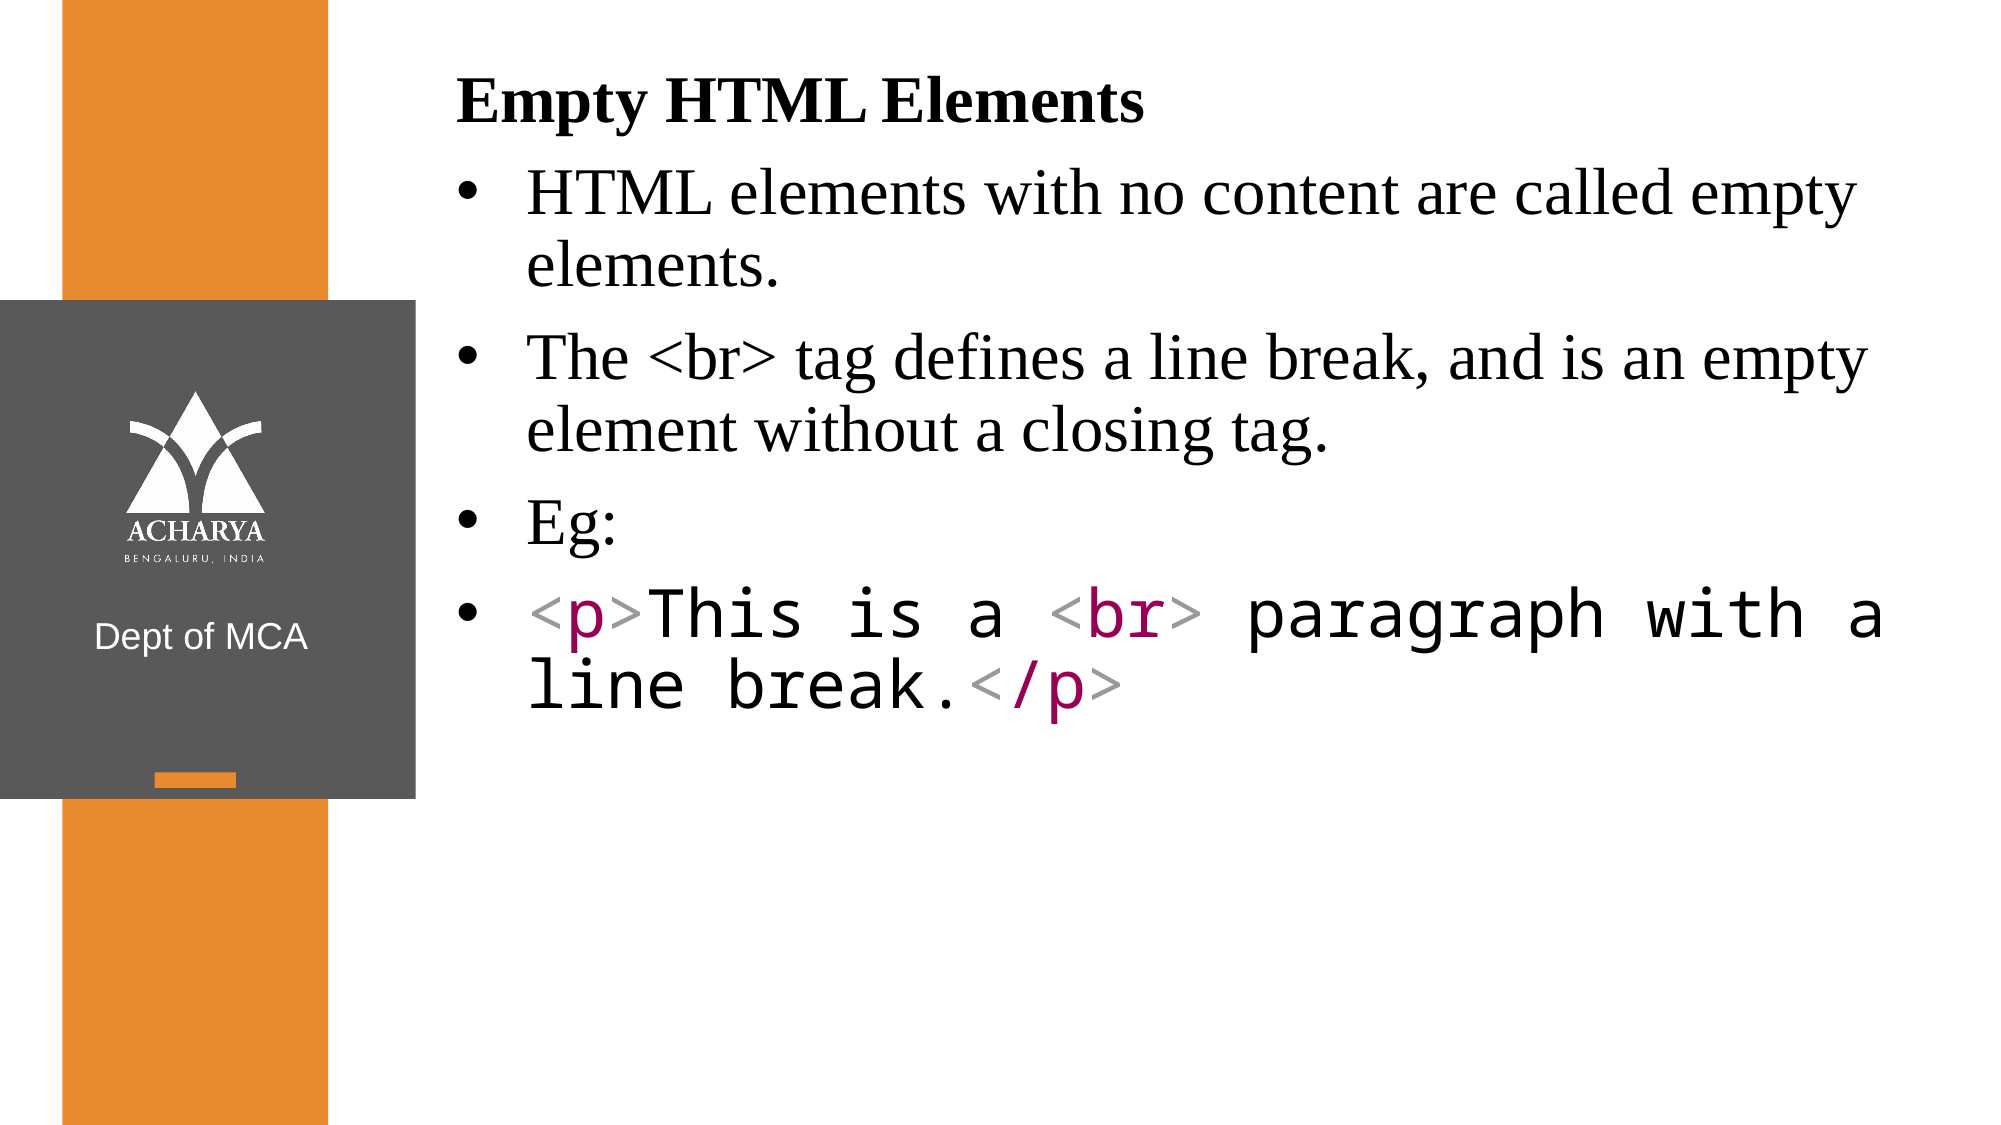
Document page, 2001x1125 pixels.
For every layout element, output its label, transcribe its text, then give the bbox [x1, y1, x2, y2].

list Empty HTML Elements HTML elements with no content are called empty elements. The <br> tag defines a line break, and is an empty element without a closing tag. Eg: <p>This is a <br> paragraph with a line break.</p> [436, 57, 1941, 1060]
picture [125, 391, 265, 564]
